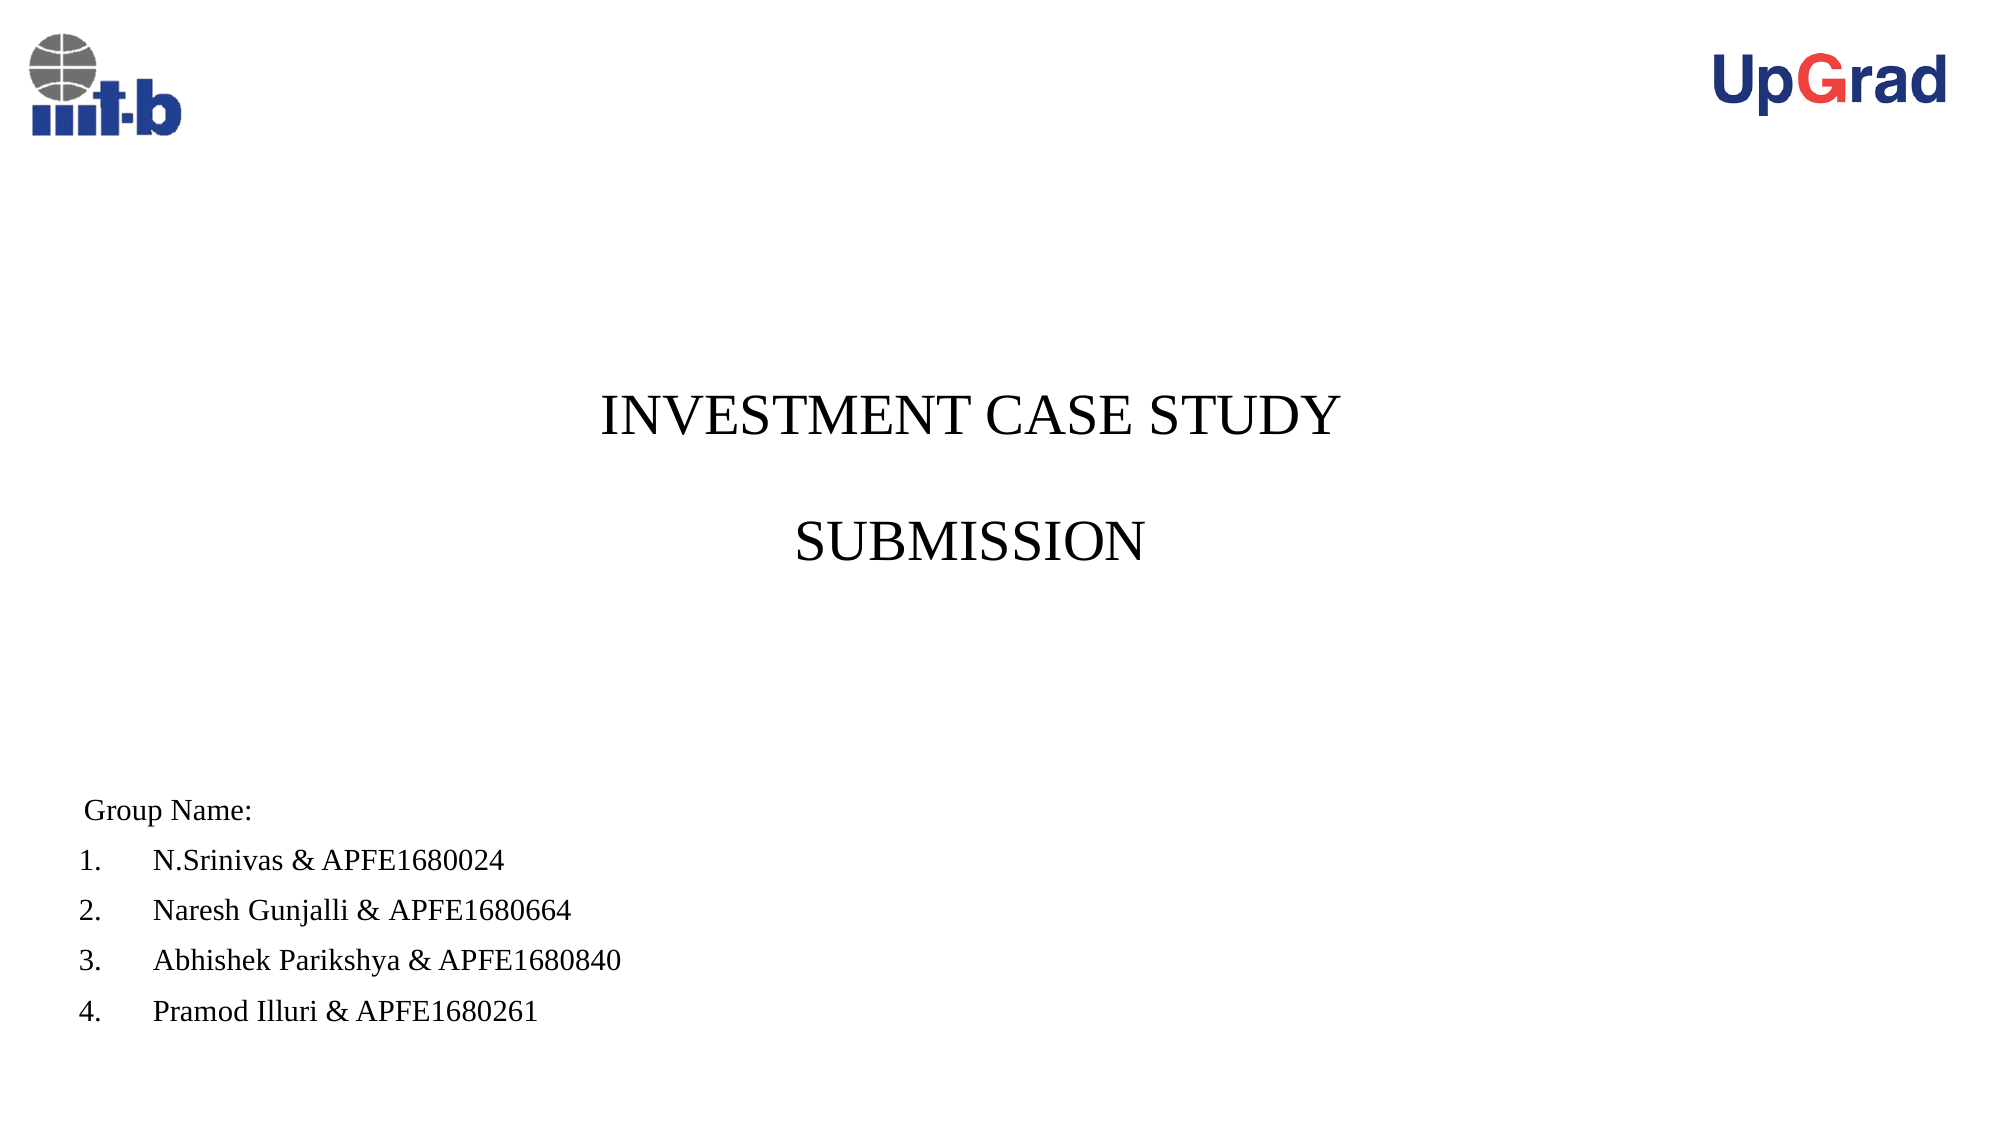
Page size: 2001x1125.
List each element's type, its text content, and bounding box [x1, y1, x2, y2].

subtitle Group Name: N.Srinivas & APFE1680024 Naresh Gunjalli & APFE1680664 Abhishek Parikshya & APFE1680840 Pramod Illuri & APFE1680261 [63, 786, 1071, 1038]
title INVESTMENT CASE STUDY SUBMISSION [228, 56, 1729, 581]
picture [1714, 53, 1952, 116]
picture [0, 29, 208, 163]
